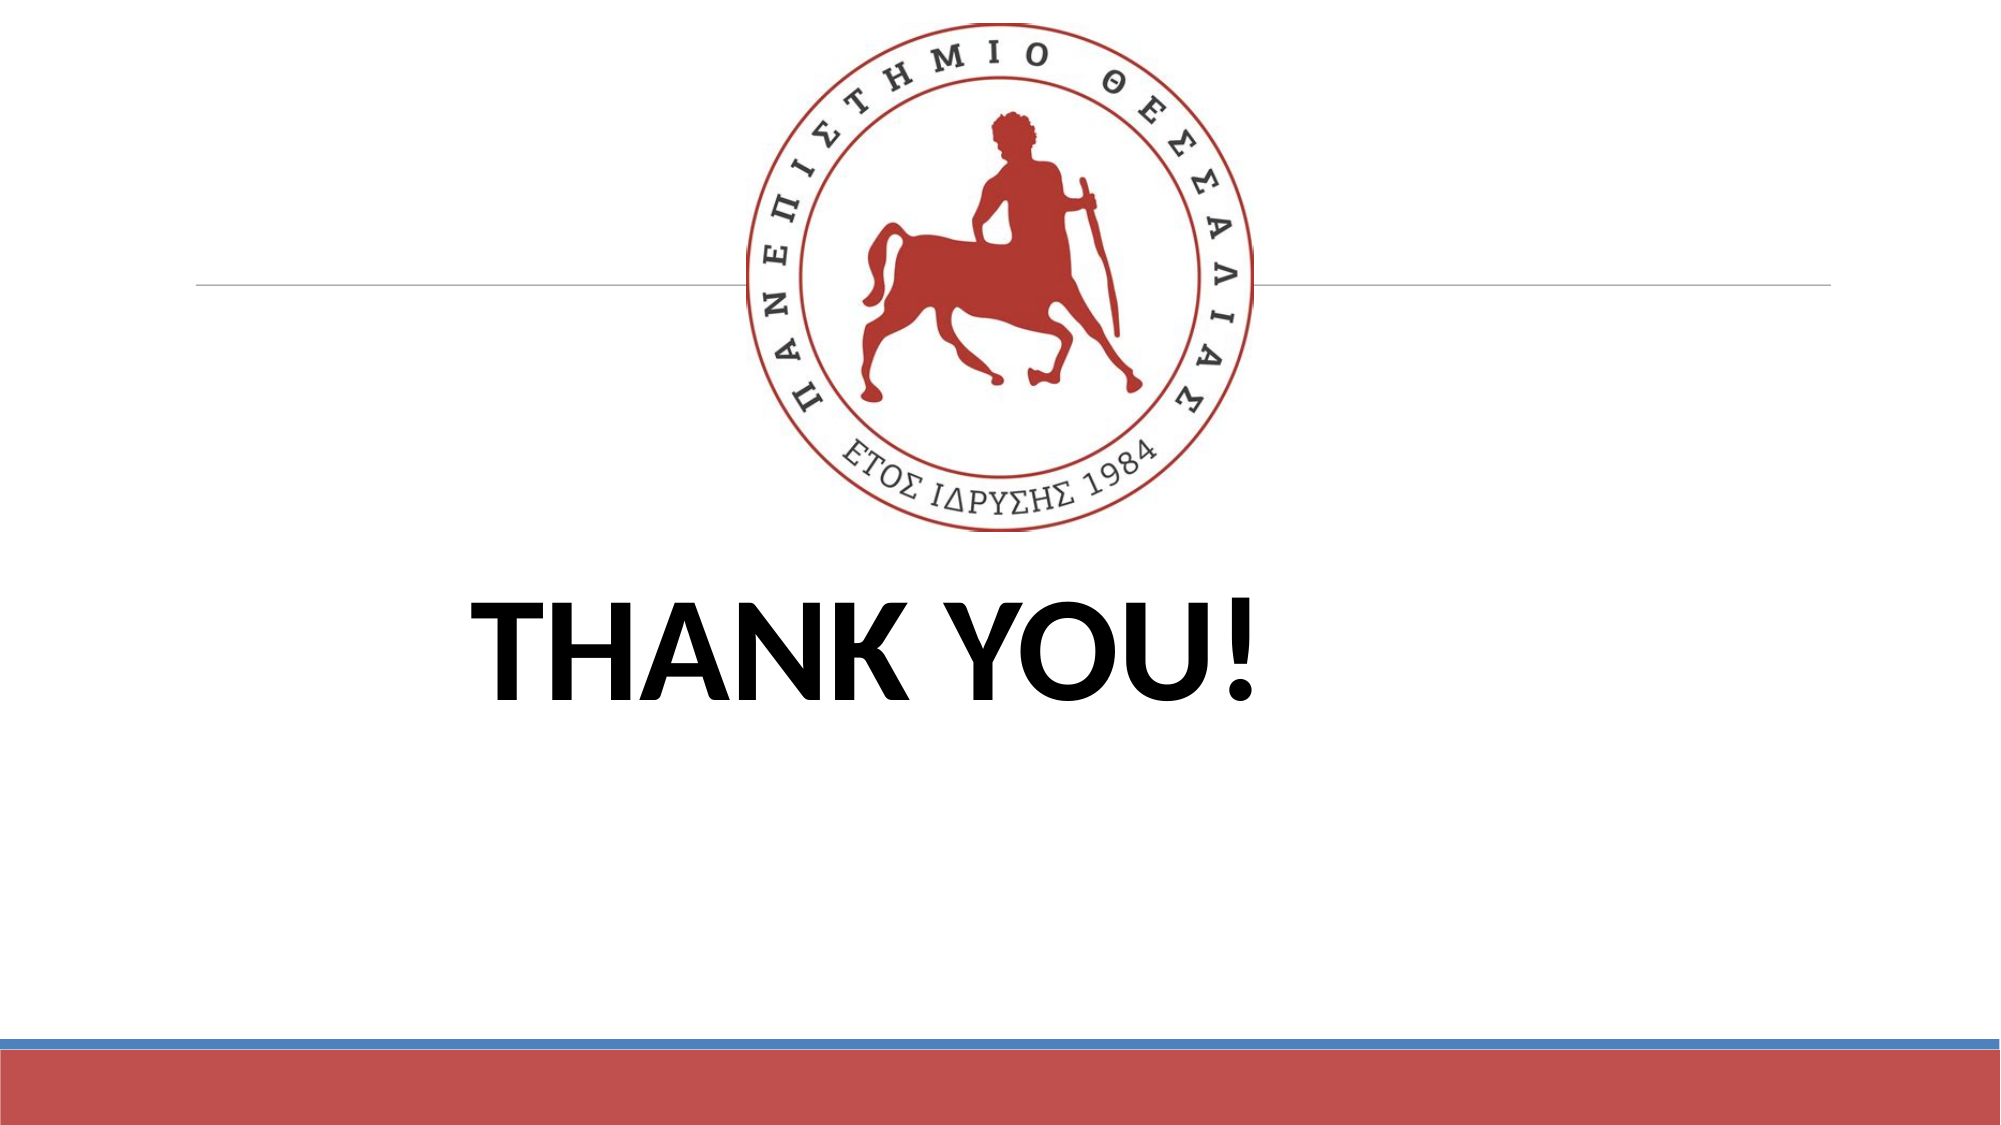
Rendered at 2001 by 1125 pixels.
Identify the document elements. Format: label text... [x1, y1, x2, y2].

picture [745, 23, 1255, 532]
text_box Thank you! [455, 543, 1544, 738]
